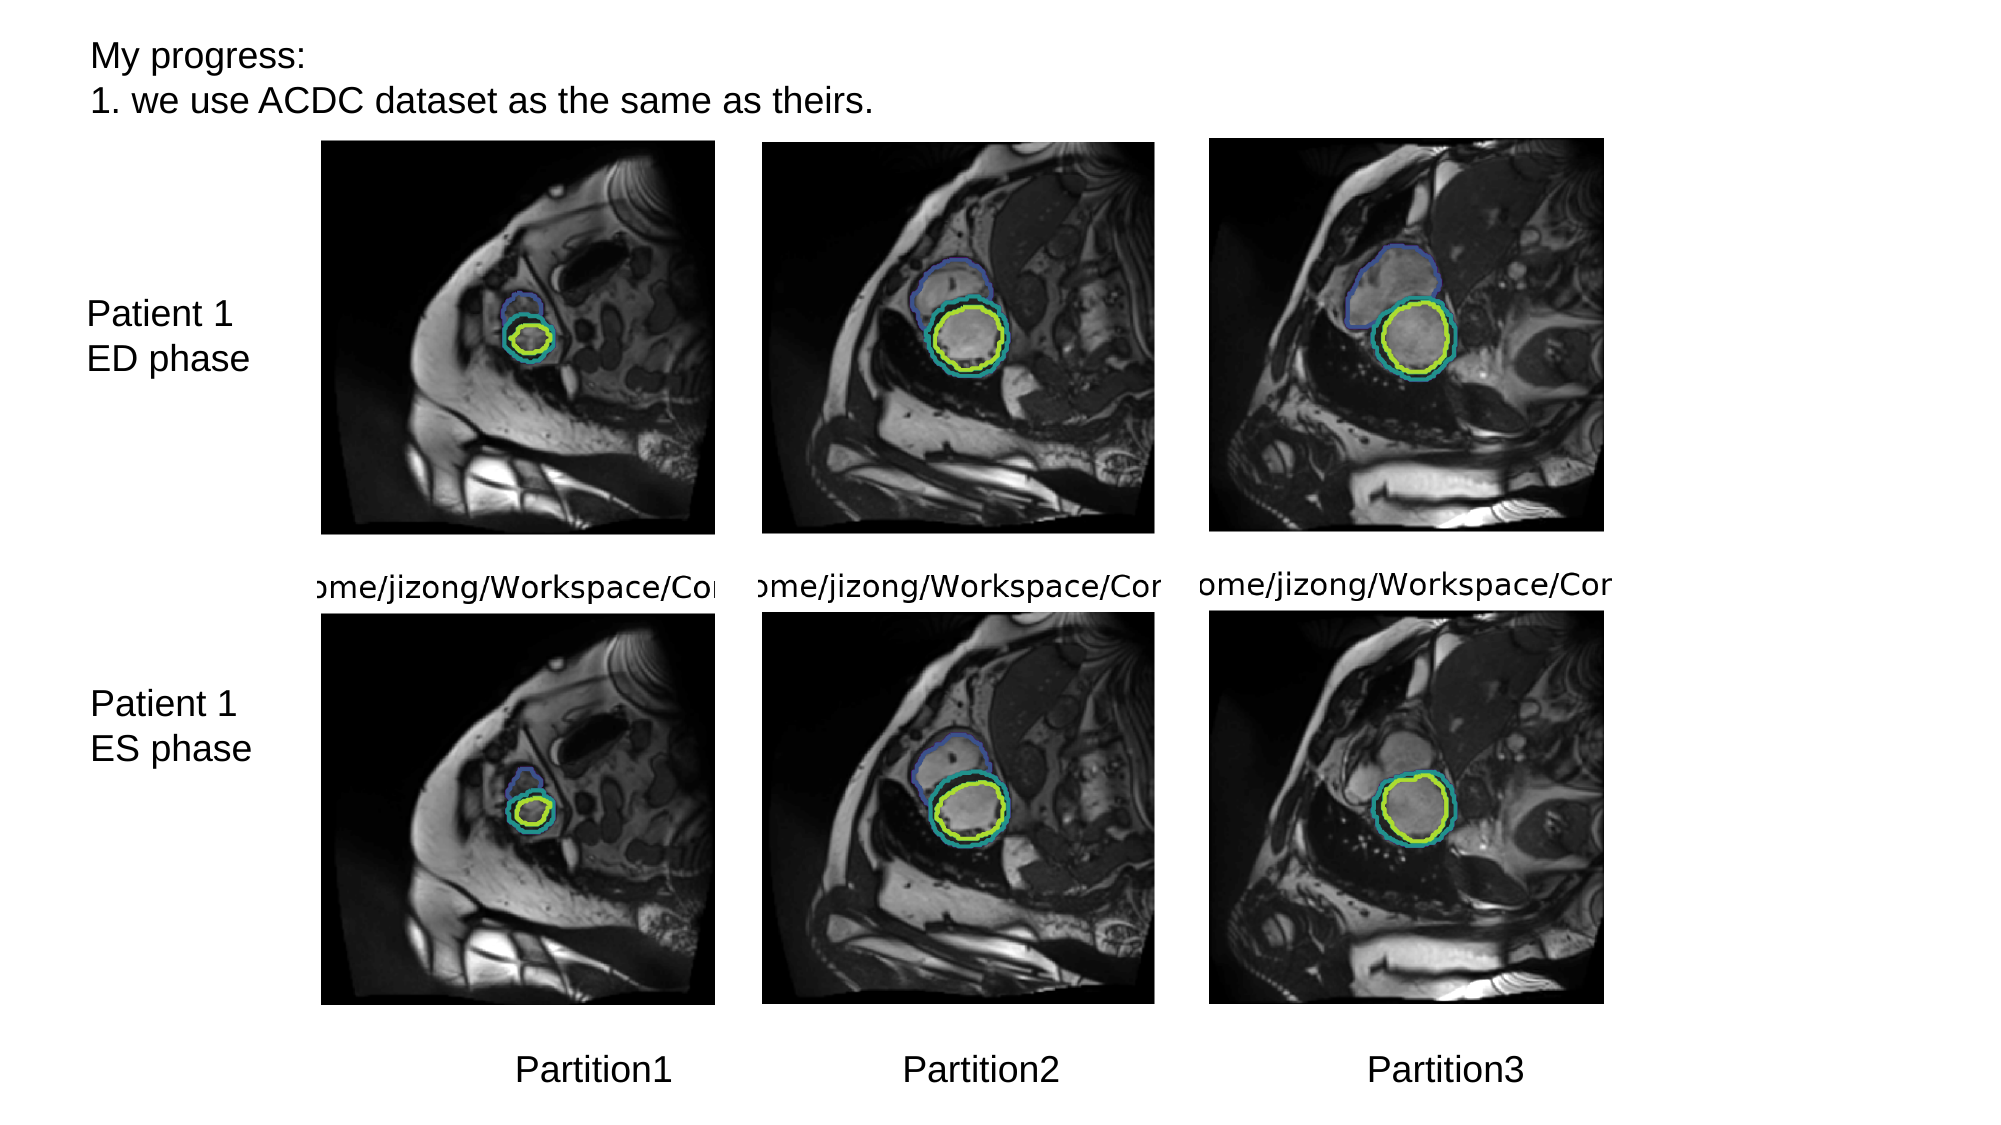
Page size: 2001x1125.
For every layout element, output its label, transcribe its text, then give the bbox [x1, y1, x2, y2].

text_box Partition2 [887, 1037, 1076, 1098]
text_box Patient 1 ED phase [71, 281, 266, 432]
picture [317, 136, 715, 1005]
text_box Partition1 [500, 1037, 688, 1098]
picture [1200, 131, 1612, 1013]
text_box My progress: 1. we use ACDC dataset as the same as theirs. [75, 23, 1161, 129]
text_box Patient 1 ES phase [75, 671, 268, 776]
text_box Partition3 [1352, 1037, 1540, 1098]
picture [758, 136, 1161, 1008]
